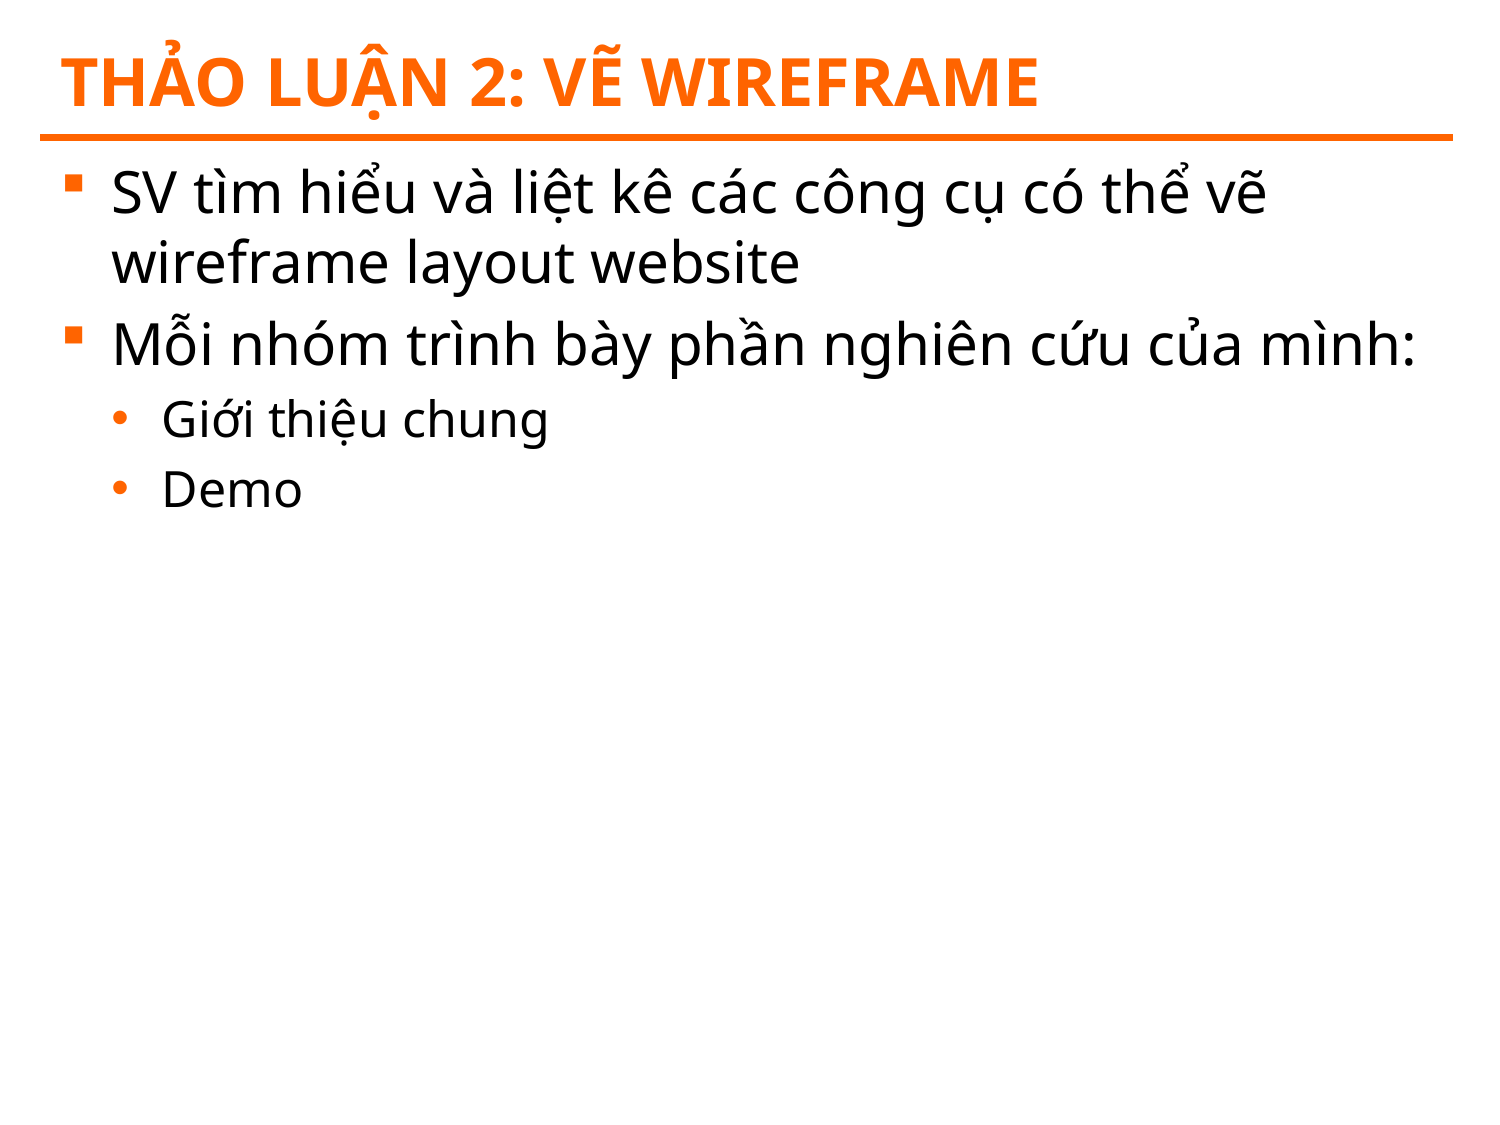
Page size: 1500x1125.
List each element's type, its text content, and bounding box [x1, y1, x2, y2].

list SV tìm hiểu và liệt kê các công cụ có thể vẽ wireframe layout website Mỗi nhóm trình bày phần nghiên cứu của mình: Giới thiệu chung Demo [40, 145, 1454, 980]
title Thảo luận 2: Vẽ wireframe [40, 29, 1454, 130]
